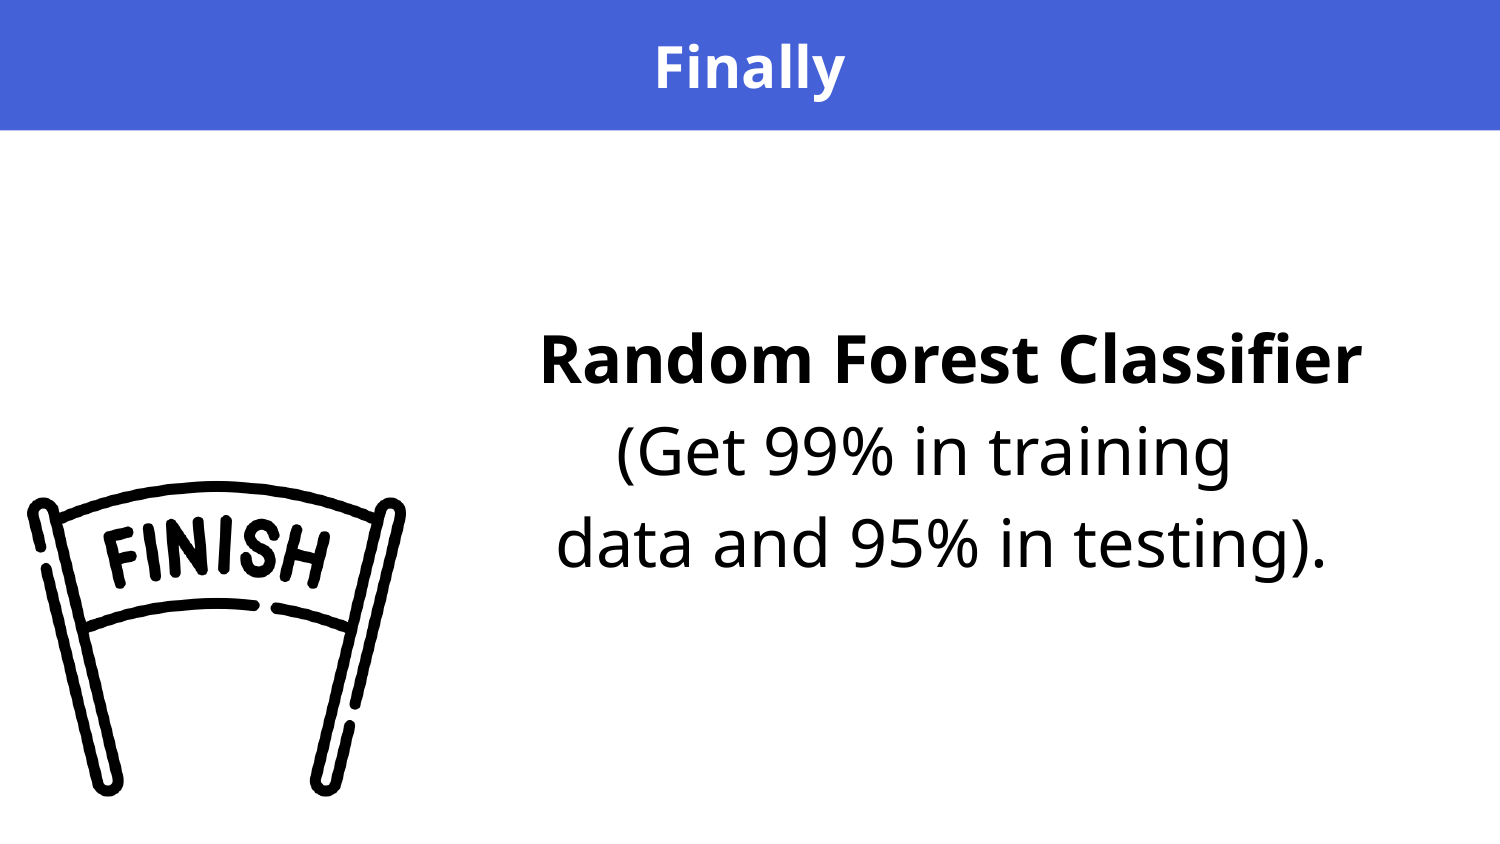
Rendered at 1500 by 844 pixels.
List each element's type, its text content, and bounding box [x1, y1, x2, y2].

picture [27, 449, 407, 828]
title Finally [0, 0, 1500, 131]
list Random Forest Classifier (Get 99% in training data and 95% in testing). [0, 131, 1500, 844]
